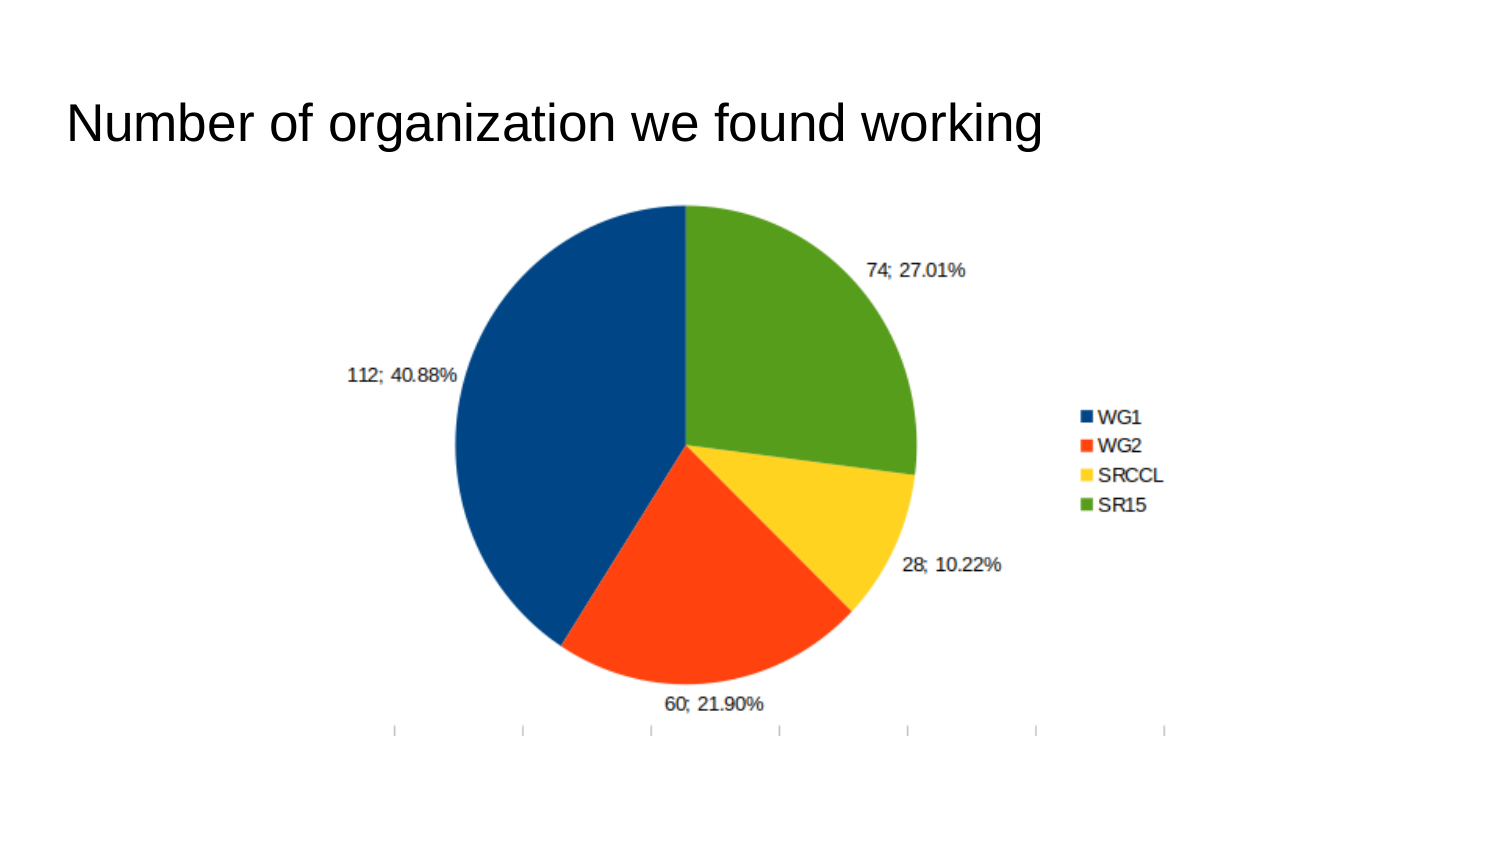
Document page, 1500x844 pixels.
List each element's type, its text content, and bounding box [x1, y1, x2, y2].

picture [330, 202, 1170, 736]
title Number of organization we found working [51, 72, 1449, 167]
